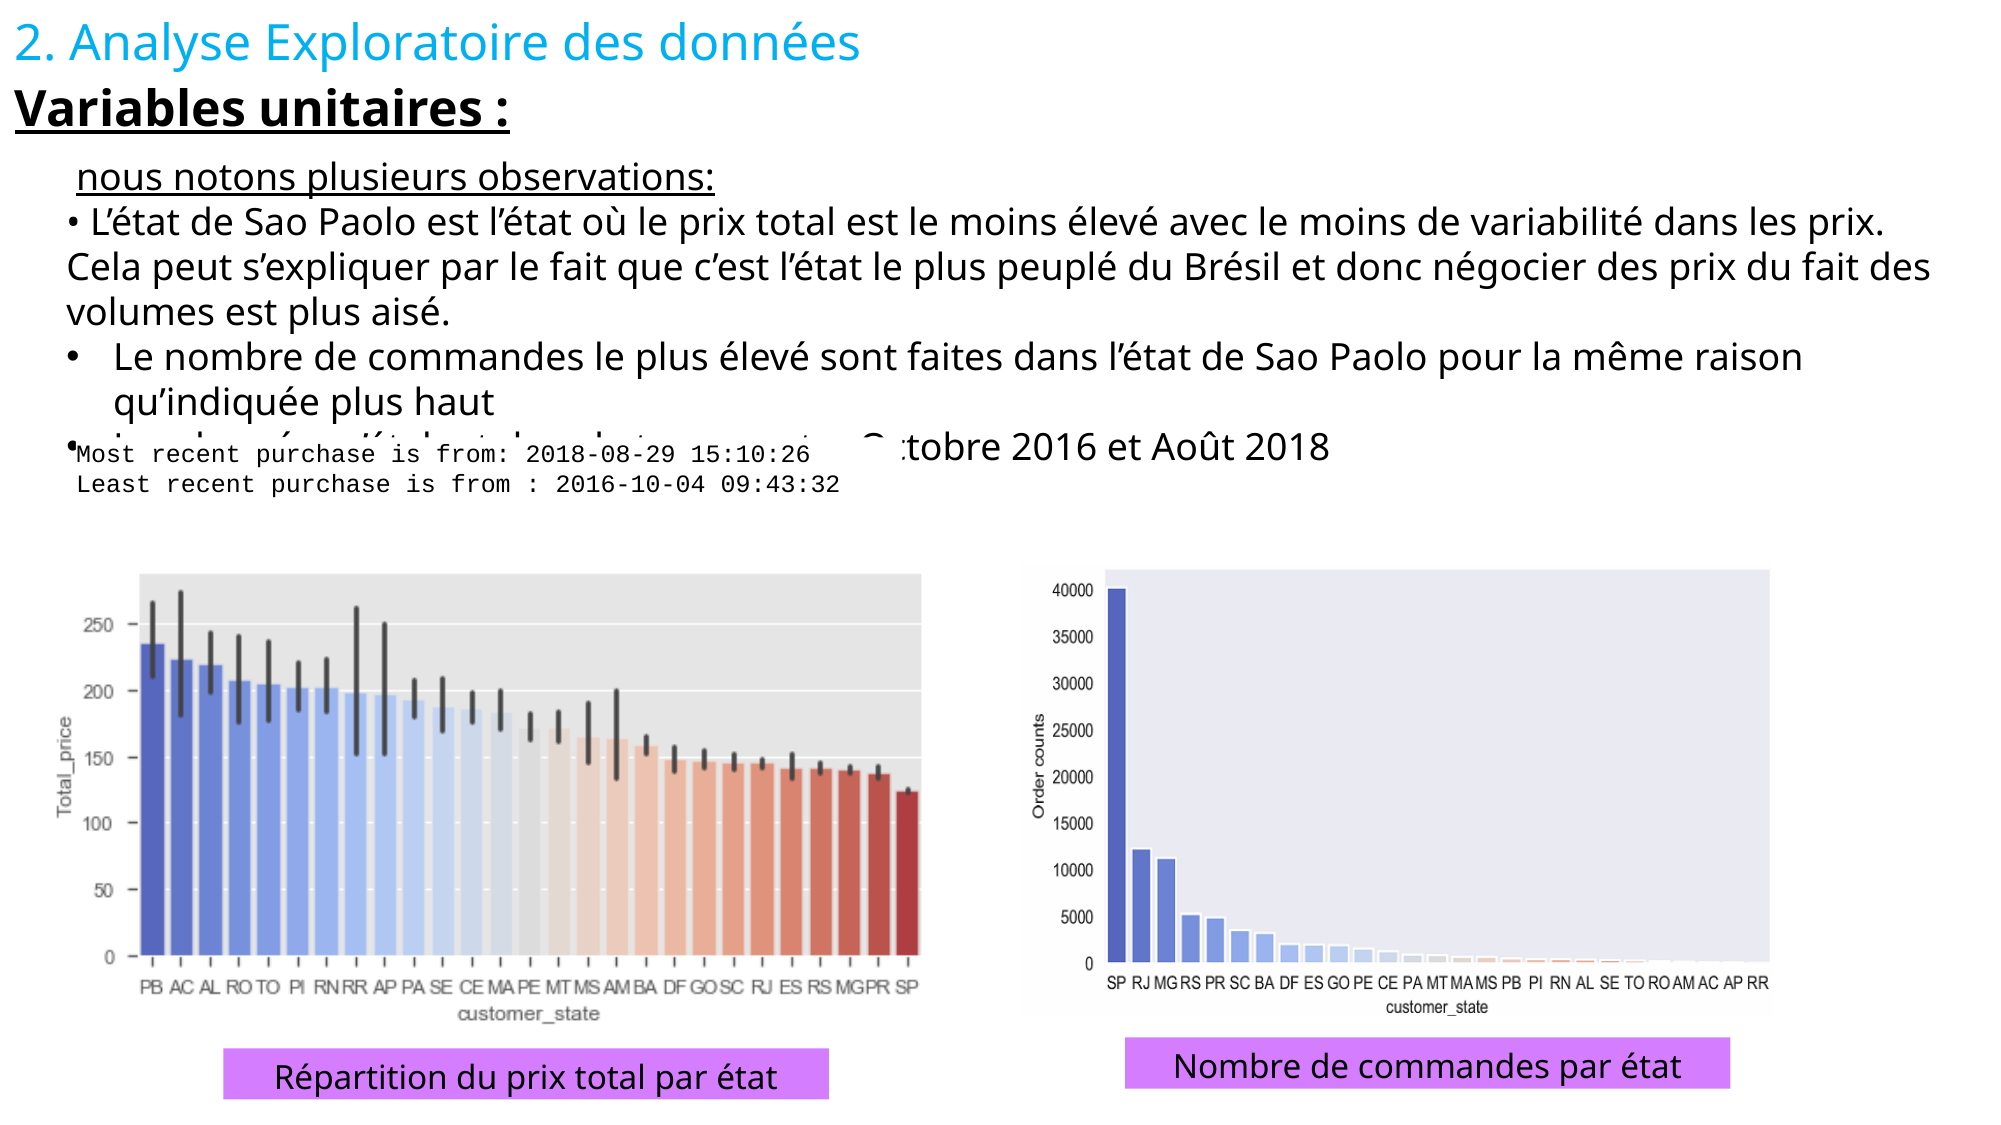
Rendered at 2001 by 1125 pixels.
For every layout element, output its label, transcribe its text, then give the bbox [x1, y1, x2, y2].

title 2. Analyse Exploratoire des données Variables unitaires : [14, 4, 1805, 836]
picture [45, 562, 934, 1033]
picture [1021, 562, 1774, 1016]
text_box Most recent purchase is from: 2018-08-29 15:10:26 Least recent purchase is from : 2016-10-04 09:43:32 [75, 437, 903, 498]
text_box Nombre de commandes par état [1125, 1037, 1731, 1089]
text_box nous notons plusieurs observations: • L’état de Sao Paolo est l’état où le prix total est le moins élevé avec le moins de variabilité dans les prix. Cela peut s’expliquer par le fait que c’est l’état le plus peuplé du Brésil et donc négocier des prix du fait des volumes est plus aisé. Le nombre de commandes le plus élevé sont faites dans l’état de Sao Paolo pour la même raison qu’indiquée plus haut Les données s’étalent dans le temps entre Octobre 2016 et Août 2018 [51, 145, 1954, 475]
text_box Répartition du prix total par état [223, 1048, 829, 1100]
